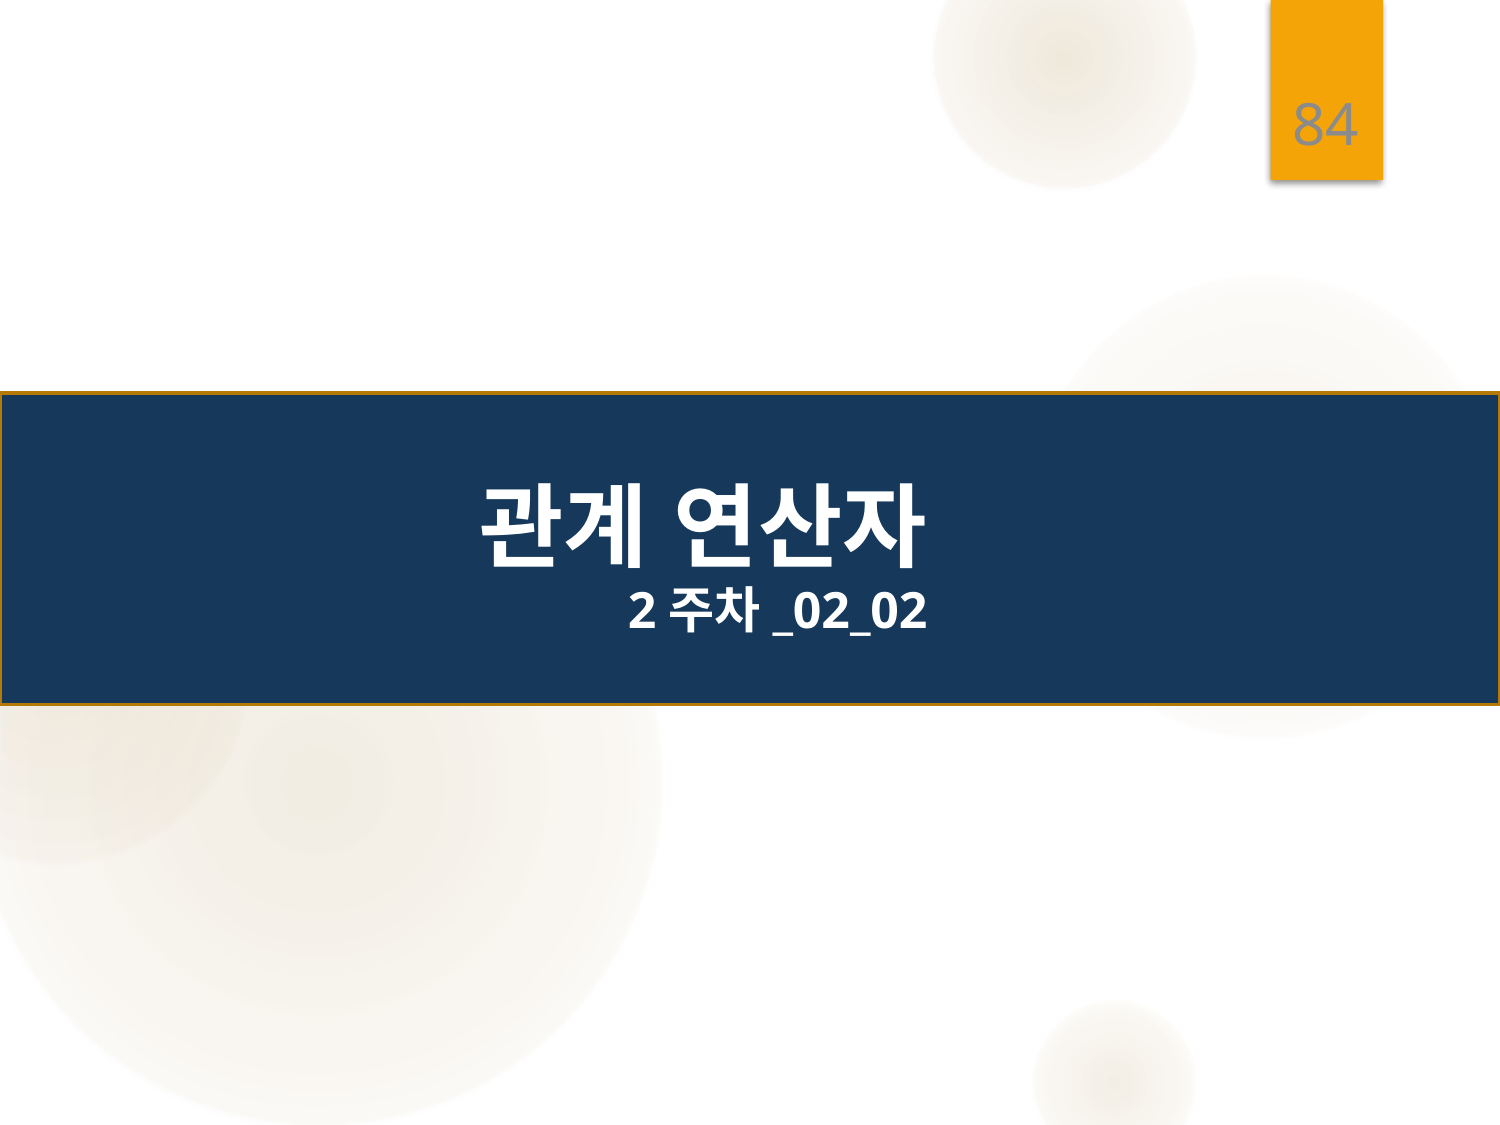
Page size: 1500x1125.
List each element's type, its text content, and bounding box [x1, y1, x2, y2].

title 관계 연산자 2주차_02_02 [83, 441, 943, 666]
slide_number 84 [1273, 48, 1378, 175]
text_box [0, 391, 1500, 706]
